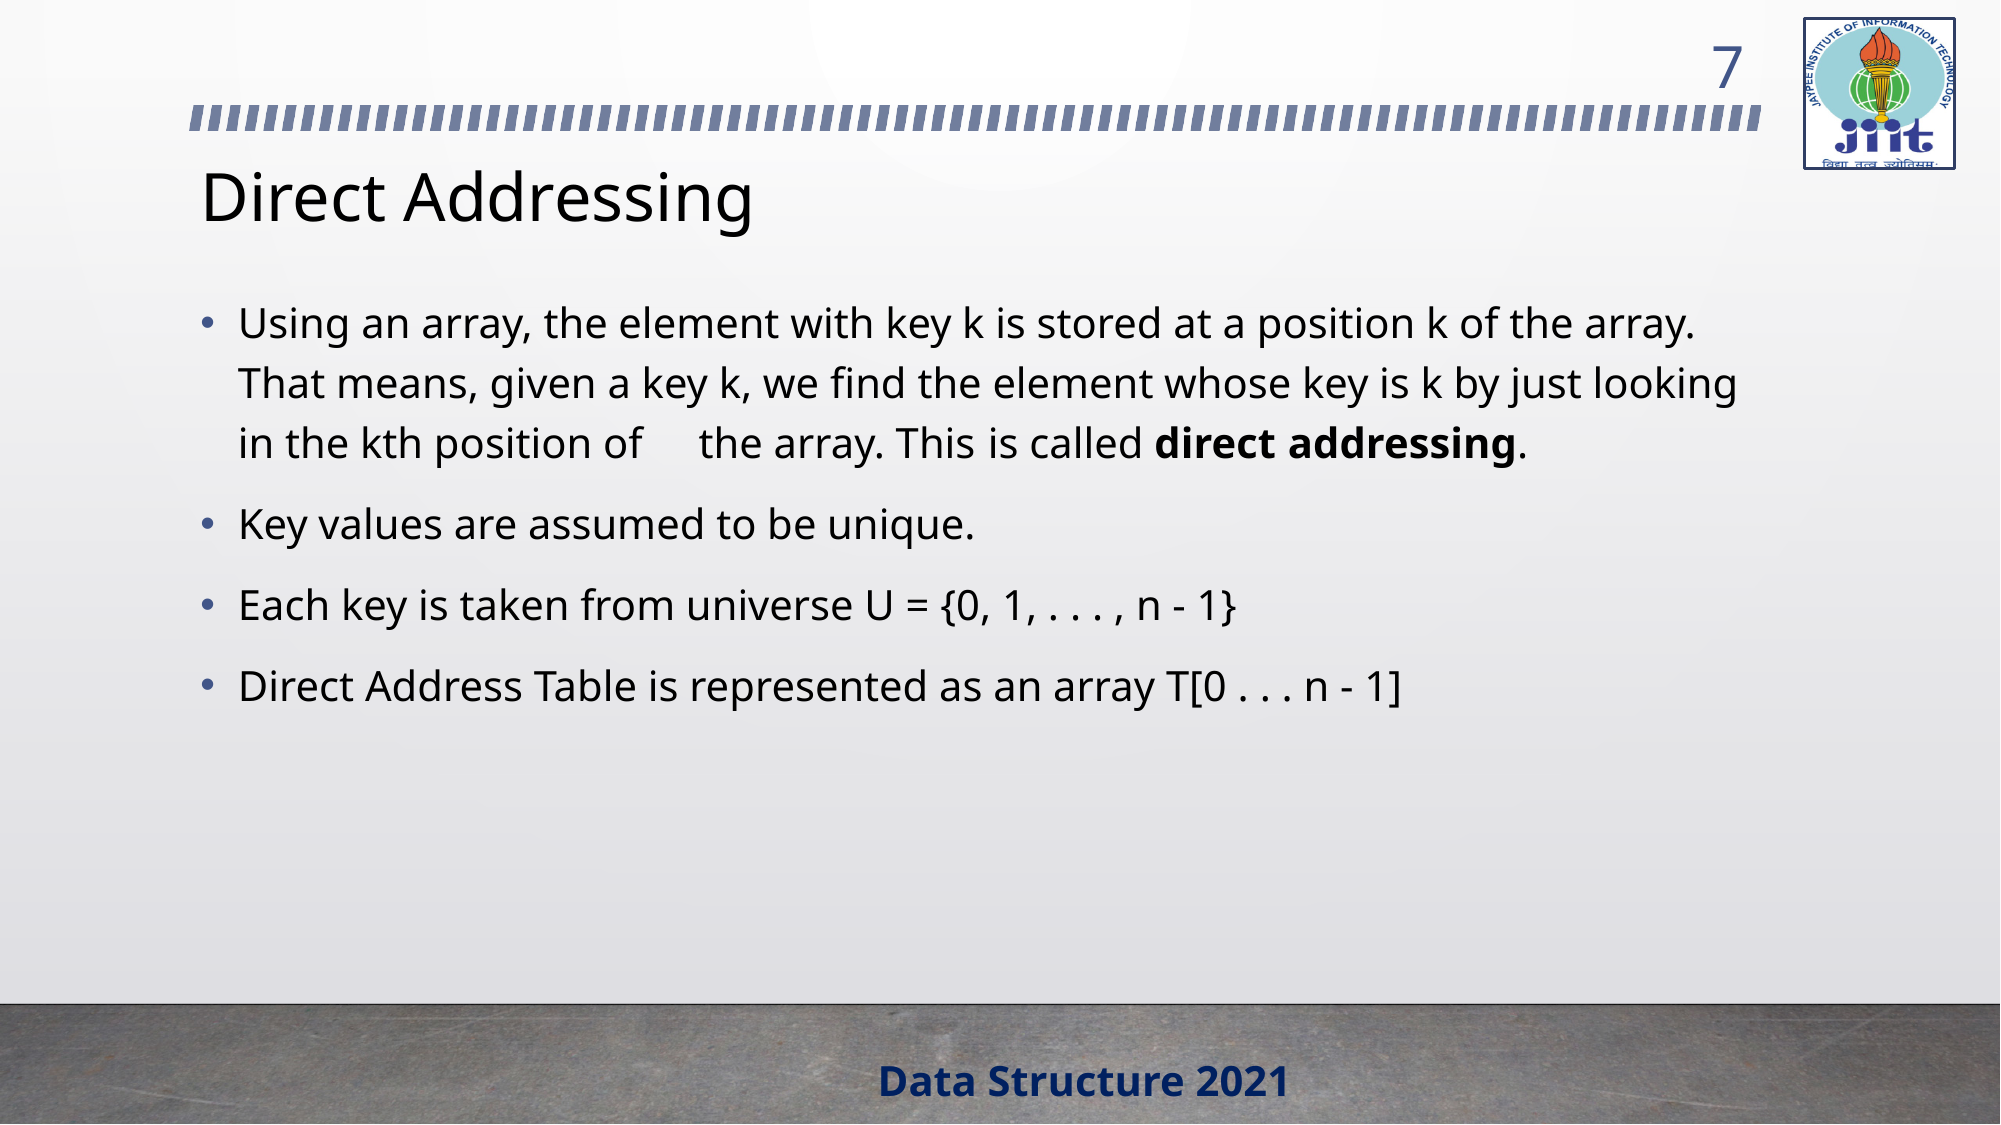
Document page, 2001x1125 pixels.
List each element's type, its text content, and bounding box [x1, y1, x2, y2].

picture [0, 1004, 2000, 1124]
slide_number 7 [1626, 22, 1760, 106]
title Direct Addressing [185, 156, 1761, 279]
list Using an array, the element with key k is stored at a position k of the array. That means, given a key k, we find the element whose key is k by just looking in the kth position of the array. This is called direct addressing. Key values are assumed to be unique. Each key is taken from universe U = {0, 1, . . . , n - 1} Direct Address Table is represented as an array T[0 . . . n - 1] [185, 279, 1761, 897]
picture [1806, 20, 1953, 167]
